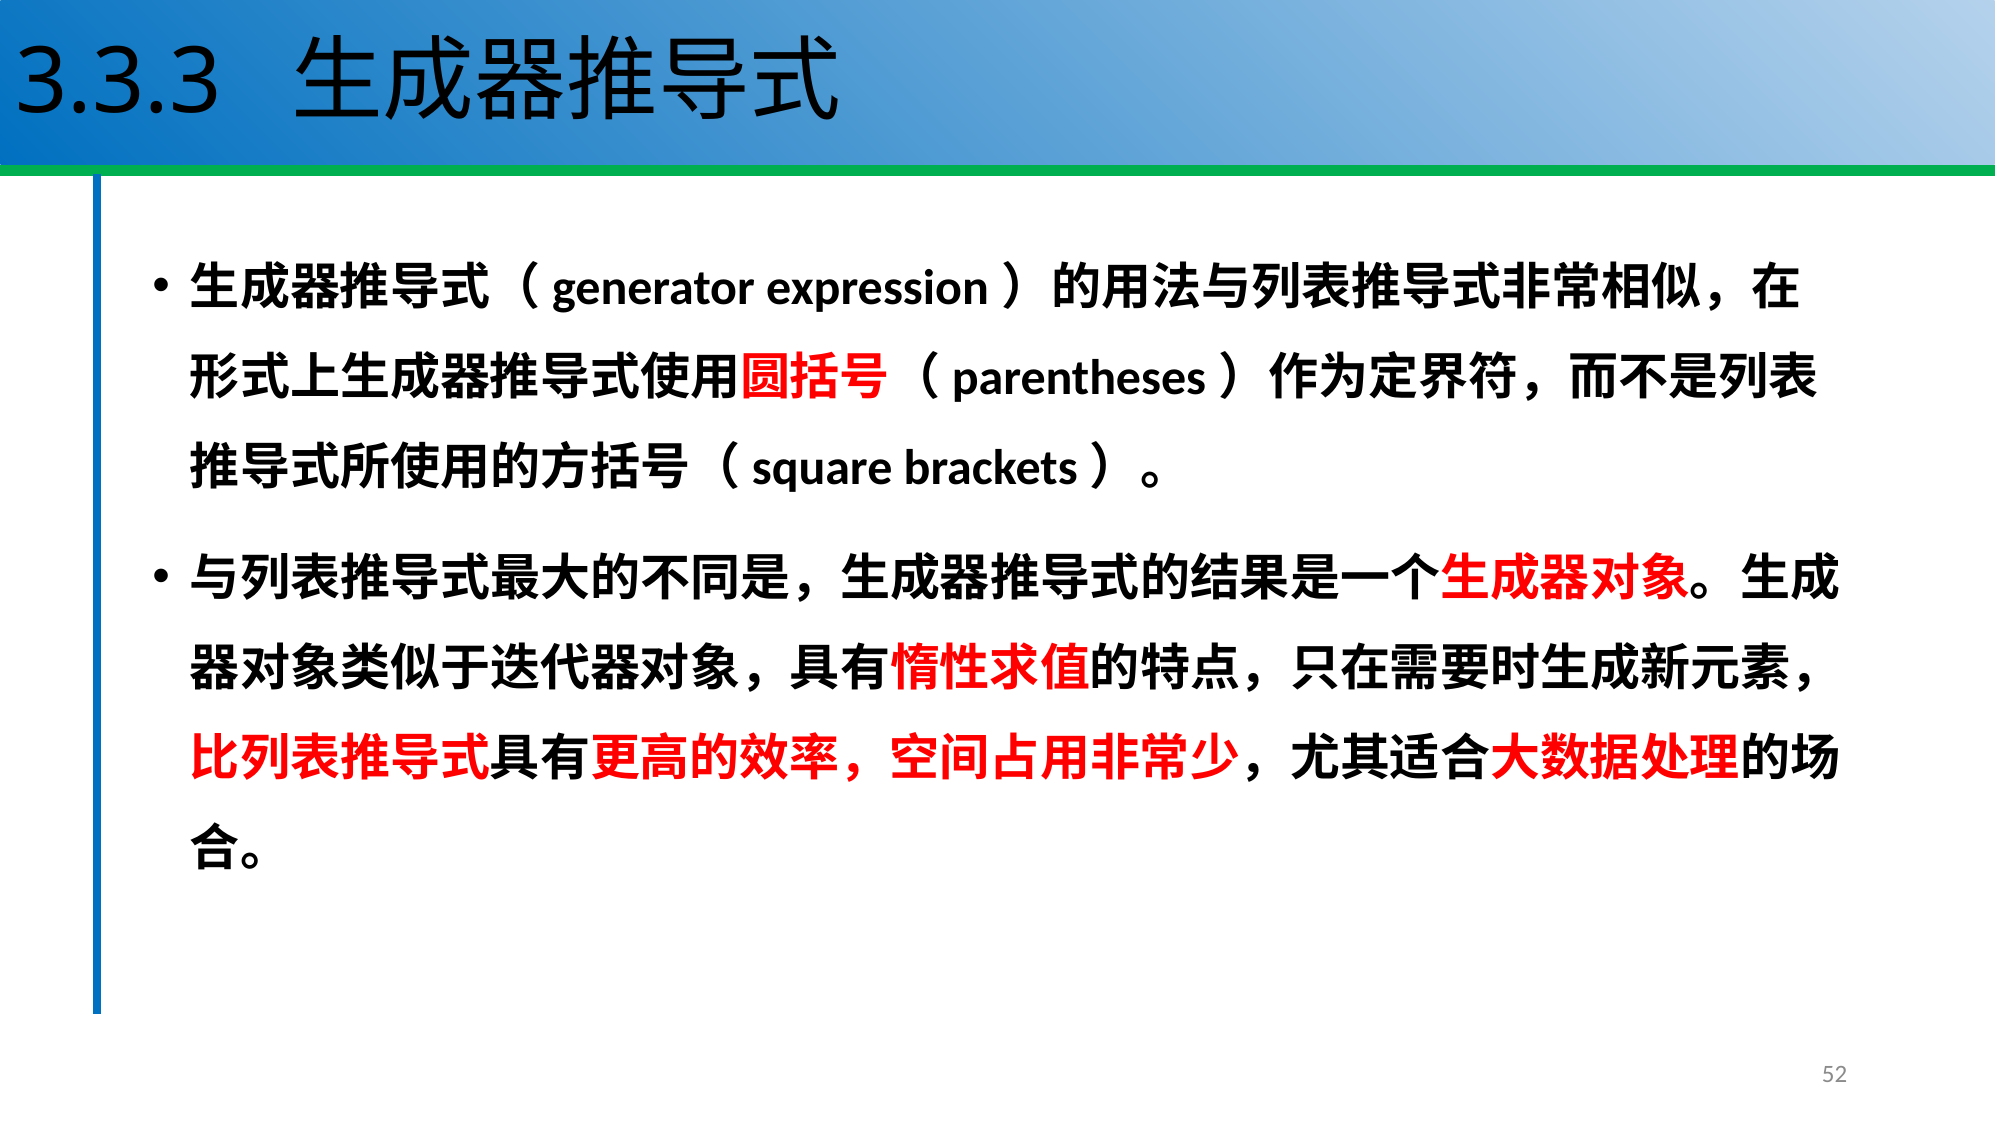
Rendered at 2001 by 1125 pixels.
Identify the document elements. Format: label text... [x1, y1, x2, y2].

title 3.3.3 生成器推导式 [0, 0, 1995, 165]
slide_number 52 [1412, 1042, 1863, 1103]
list 生成器推导式（generator expression）的用法与列表推导式非常相似，在形式上生成器推导式使用圆括号（parentheses）作为定界符，而不是列表推导式所使用的方括号（square brackets）。 与列表推导式最大的不同是，生成器推导式的结果是一个生成器对象。生成器对象类似于迭代器对象，具有惰性求值的特点，只在需要时生成新元素，比列表推导式具有更高的效率，空间占用非常少，尤其适合大数据处理的场合。 [137, 216, 1863, 978]
